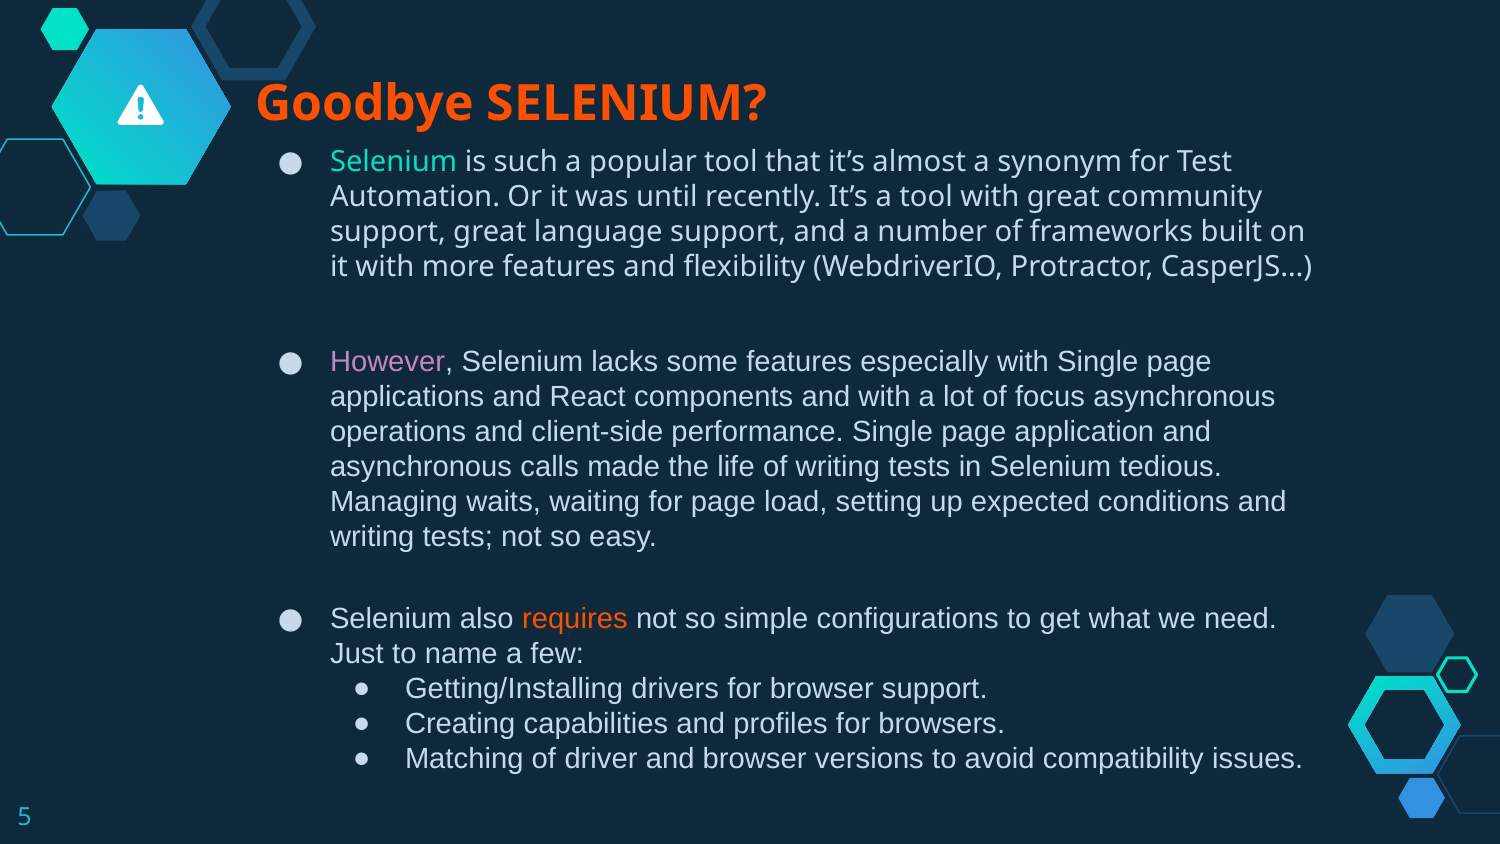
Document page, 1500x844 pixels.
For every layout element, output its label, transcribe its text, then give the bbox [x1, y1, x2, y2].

text_box [117, 84, 164, 125]
text_box Goodbye SELENIUM? Selenium is such a popular tool that it’s almost a synonym for Test Automation. Or it was until recently. It’s a tool with great community support, great language support, and a number of frameworks built on it with more features and flexibility (WebdriverIO, Protractor, CasperJS…) However, Selenium lacks some features especially with Single page applications and React components and with a lot of focus asynchronous operations and client-side performance. Single page application and asynchronous calls made the life of writing tests in Selenium tedious. Managing waits, waiting for page load, setting up expected conditions and writing tests; not so easy. Selenium also requires not so simple configurations to get what we need. Just to name a few: Getting/Installing drivers for browser support. Creating capabilities and profiles for browsers. Matching of driver and browser versions to avoid compatibility issues. [240, 54, 1336, 808]
slide_number ‹#› [2, 785, 93, 844]
